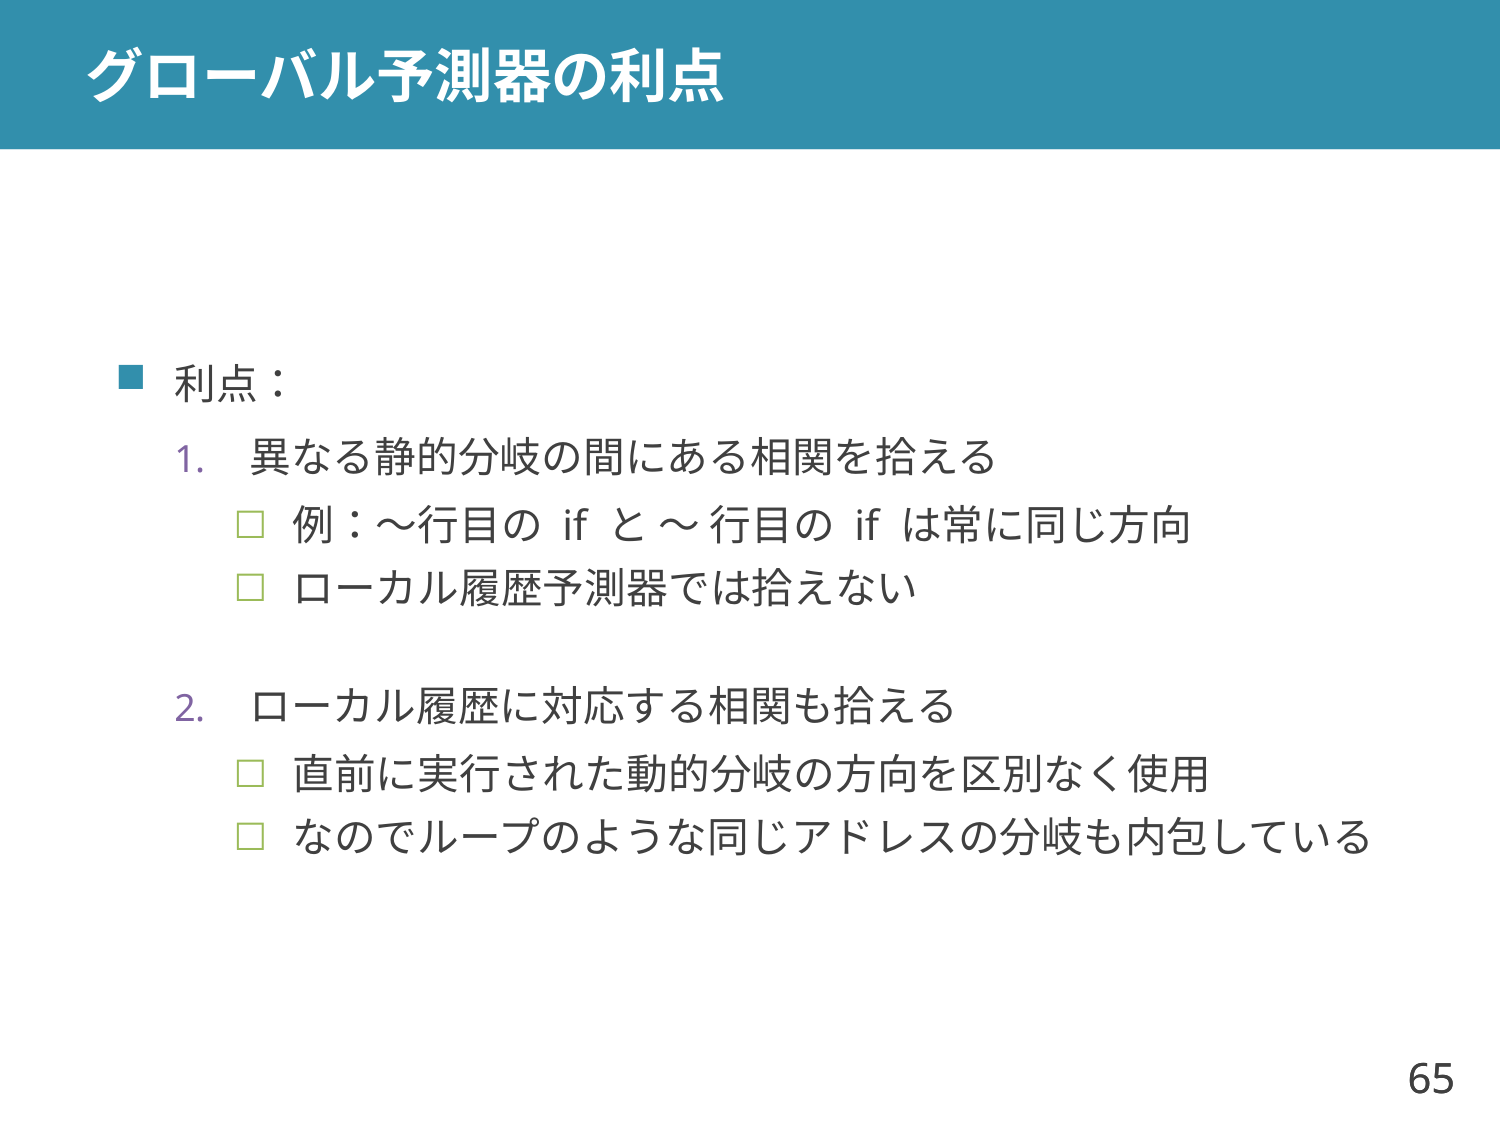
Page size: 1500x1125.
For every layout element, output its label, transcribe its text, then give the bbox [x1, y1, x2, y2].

title グローバル予測器の利点 [70, 0, 1500, 150]
list 利点： 異なる静的分岐の間にある相関を拾える 例：～行目の if と ～ 行目の if は常に同じ方向 ローカル履歴予測器では拾えない ローカル履歴に対応する相関も拾える 直前に実行された動的分岐の方向を区別なく使用 なのでループのような同じアドレスの分岐も内包している [100, 178, 1459, 1036]
